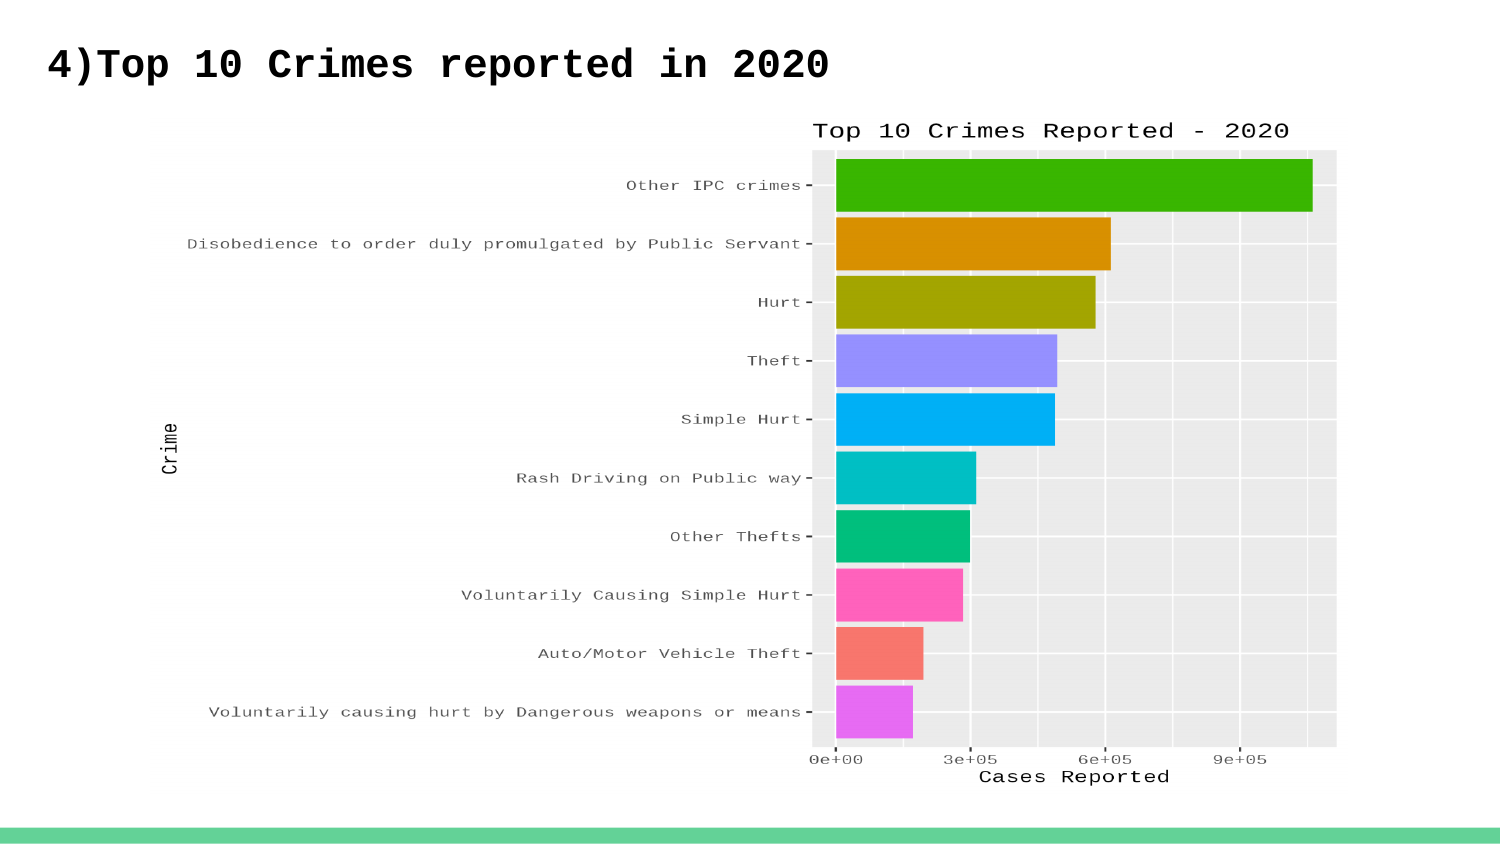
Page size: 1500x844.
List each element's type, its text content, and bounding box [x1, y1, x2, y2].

title 4)Top 10 Crimes reported in 2020 [32, 22, 1431, 116]
picture [150, 115, 1349, 794]
